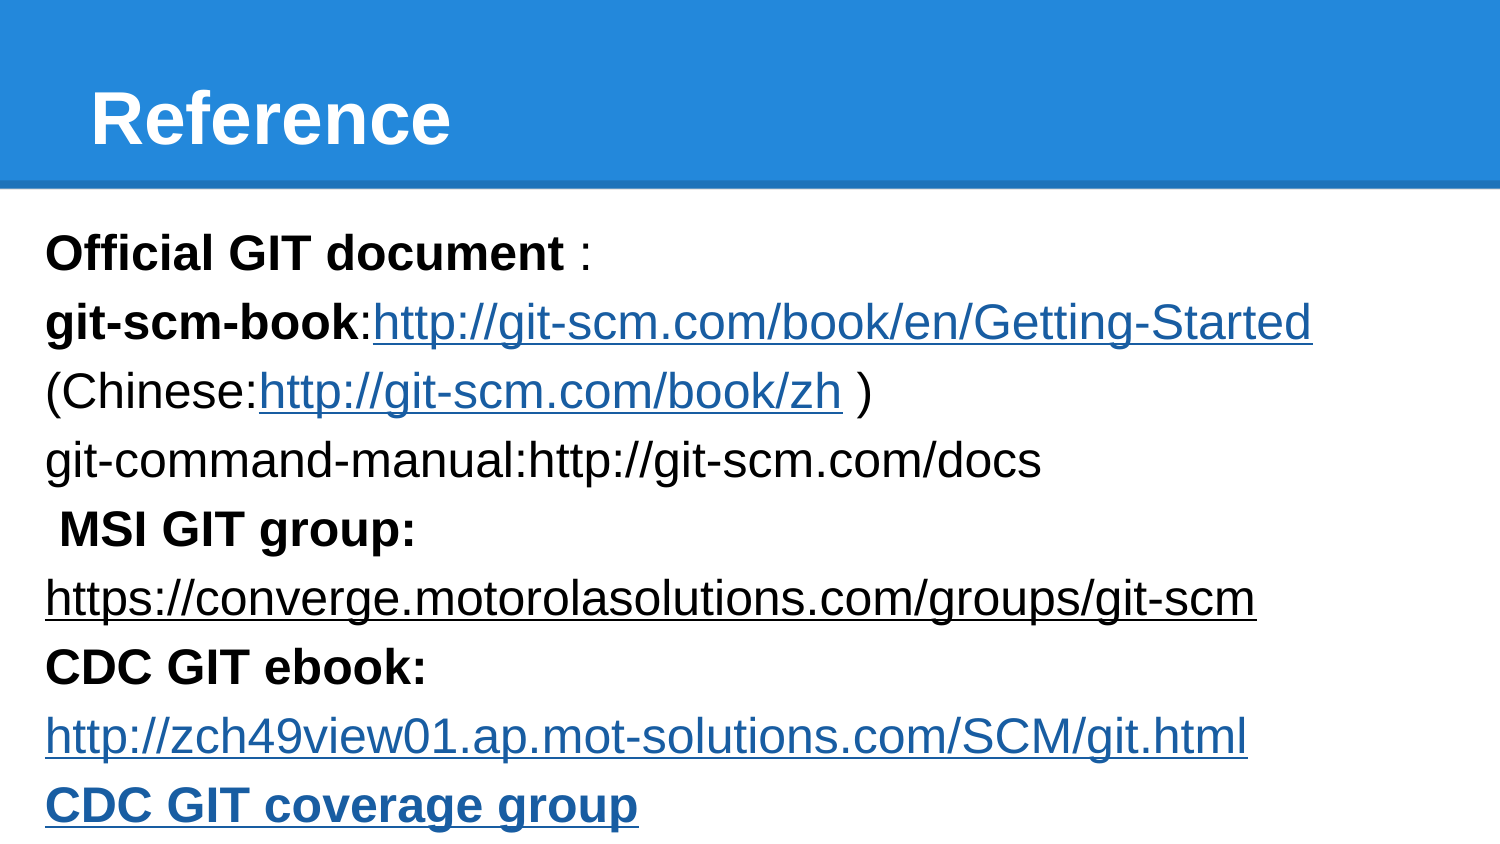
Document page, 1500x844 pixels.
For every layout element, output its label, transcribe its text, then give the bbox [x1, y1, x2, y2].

list Official GIT document : git-scm-book:http://git-scm.com/book/en/Getting-Started (Chinese:http://git-scm.com/book/zh ) git-command-manual:http://git-scm.com/docs MSI GIT group: https://converge.motorolasolutions.com/groups/git-scm CDC GIT ebook: http://zch49view01.ap.mot-solutions.com/SCM/git.html CDC GIT coverage group [29, 196, 1426, 834]
title Reference [75, 33, 1425, 175]
